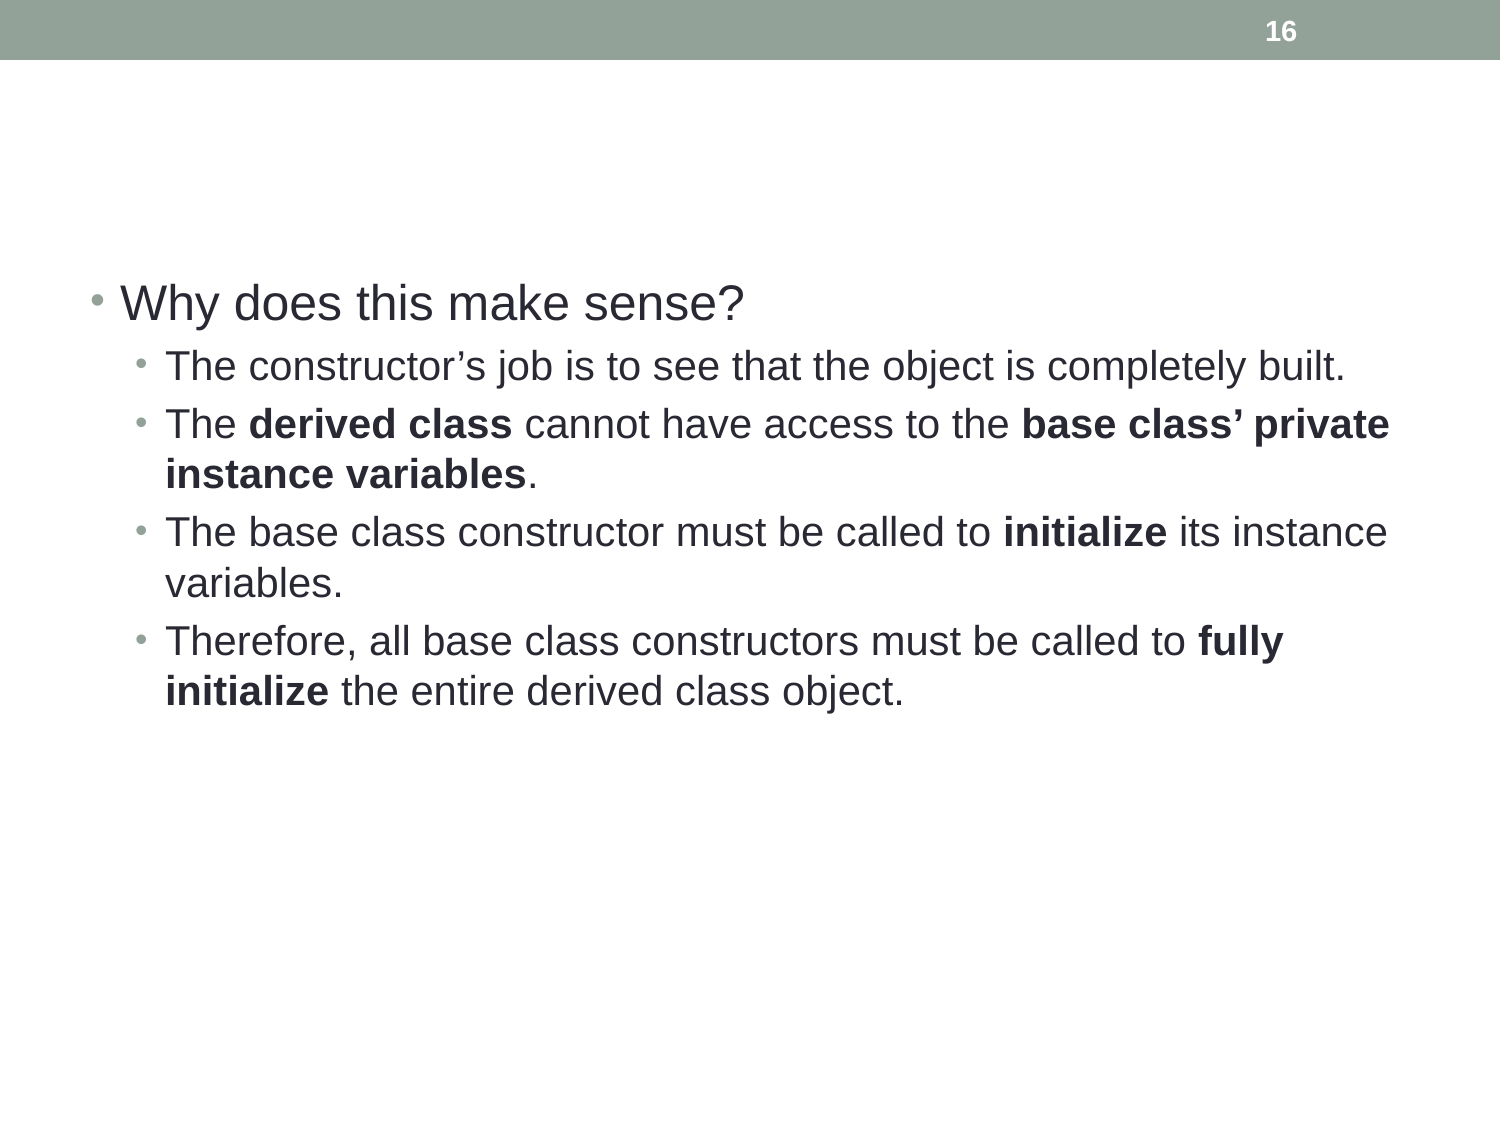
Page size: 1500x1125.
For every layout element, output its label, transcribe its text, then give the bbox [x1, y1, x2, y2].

list Why does this make sense? The constructor’s job is to see that the object is completely built. The derived class cannot have access to the base class’ private instance variables. The base class constructor must be called to initialize its instance variables. Therefore, all base class constructors must be called to fully initialize the entire derived class object. [75, 262, 1425, 1063]
slide_number 16 [1250, 3, 1425, 57]
